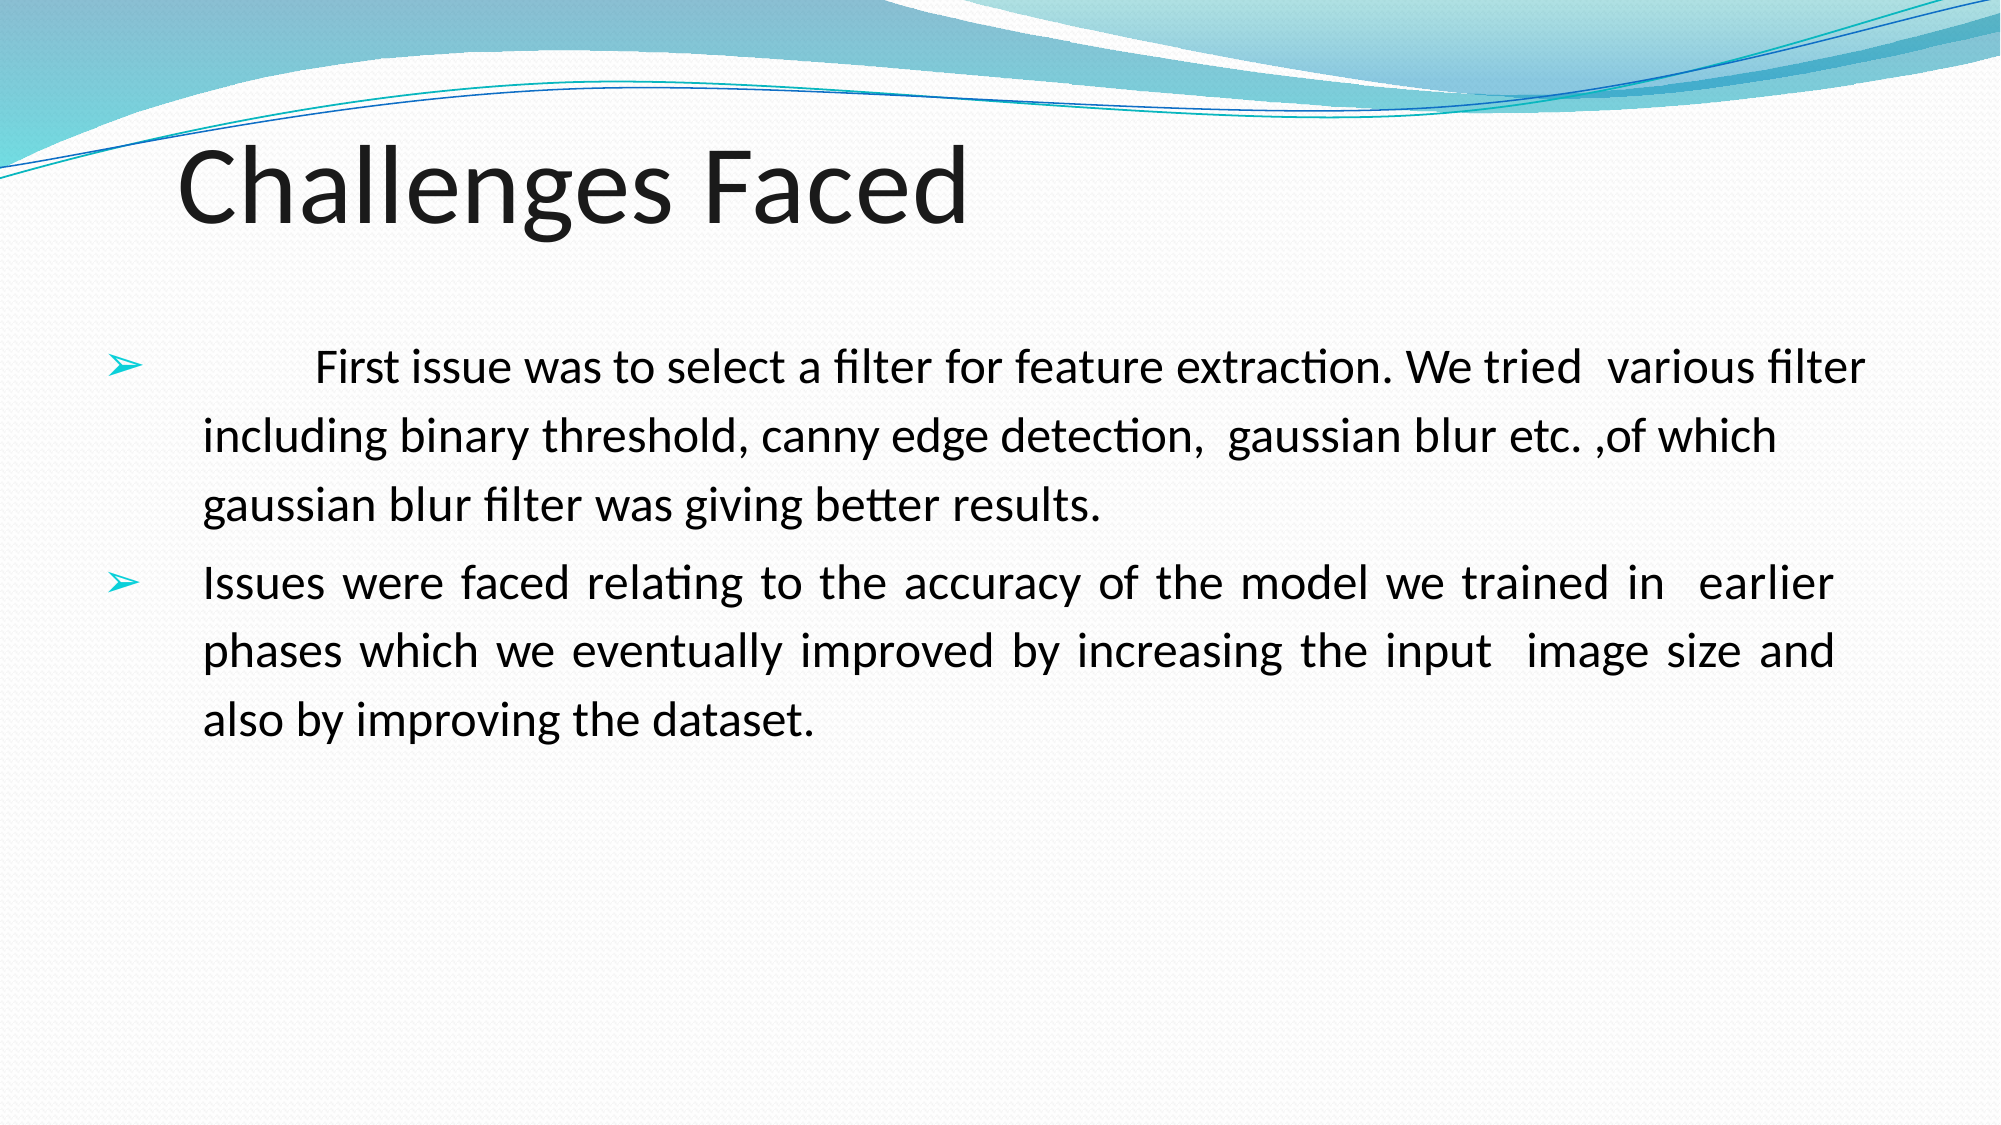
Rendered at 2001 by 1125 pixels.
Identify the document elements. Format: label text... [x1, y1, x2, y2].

list First issue was to select a filter for feature extraction. We tried various filter including binary threshold, canny edge detection, gaussian blur etc. ,of which gaussian blur filter was giving better results. Issues were faced relating to the accuracy of the model we trained in earlier phases which we eventually improved by increasing the input image size and also by improving the dataset. [99, 317, 1900, 958]
title Challenges Faced [175, 55, 1063, 247]
